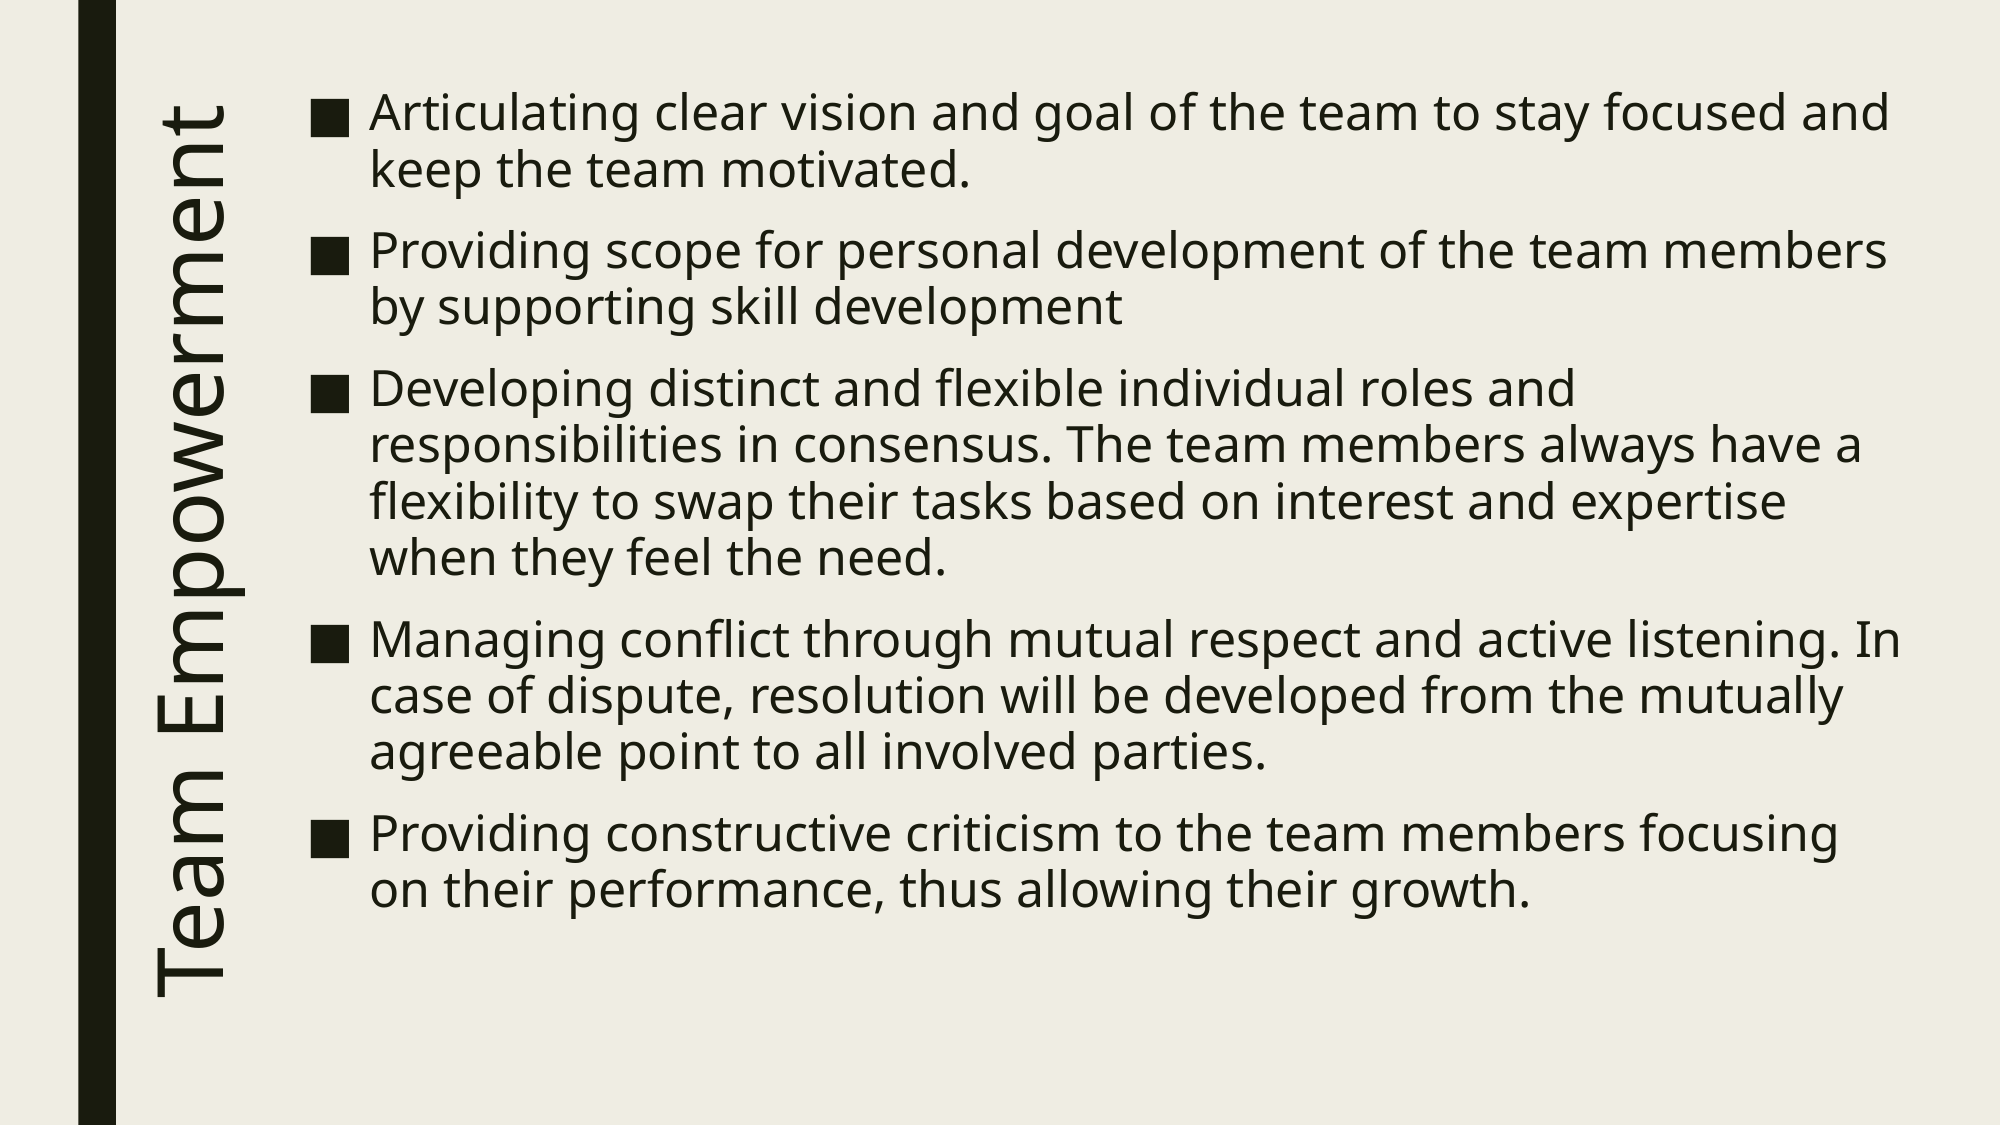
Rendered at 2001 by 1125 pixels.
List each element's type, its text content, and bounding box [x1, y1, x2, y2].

title Team Empowerment [137, 78, 268, 1014]
list Articulating clear vision and goal of the team to stay focused and keep the team motivated. Providing scope for personal development of the team members by supporting skill development Developing distinct and flexible individual roles and responsibilities in consensus. The team members always have a flexibility to swap their tasks based on interest and expertise when they feel the need. Managing conflict through mutual respect and active listening. In case of dispute, resolution will be developed from the mutually agreeable point to all involved parties. Providing constructive criticism to the team members focusing on their performance, thus allowing their growth. [291, 78, 1922, 1011]
